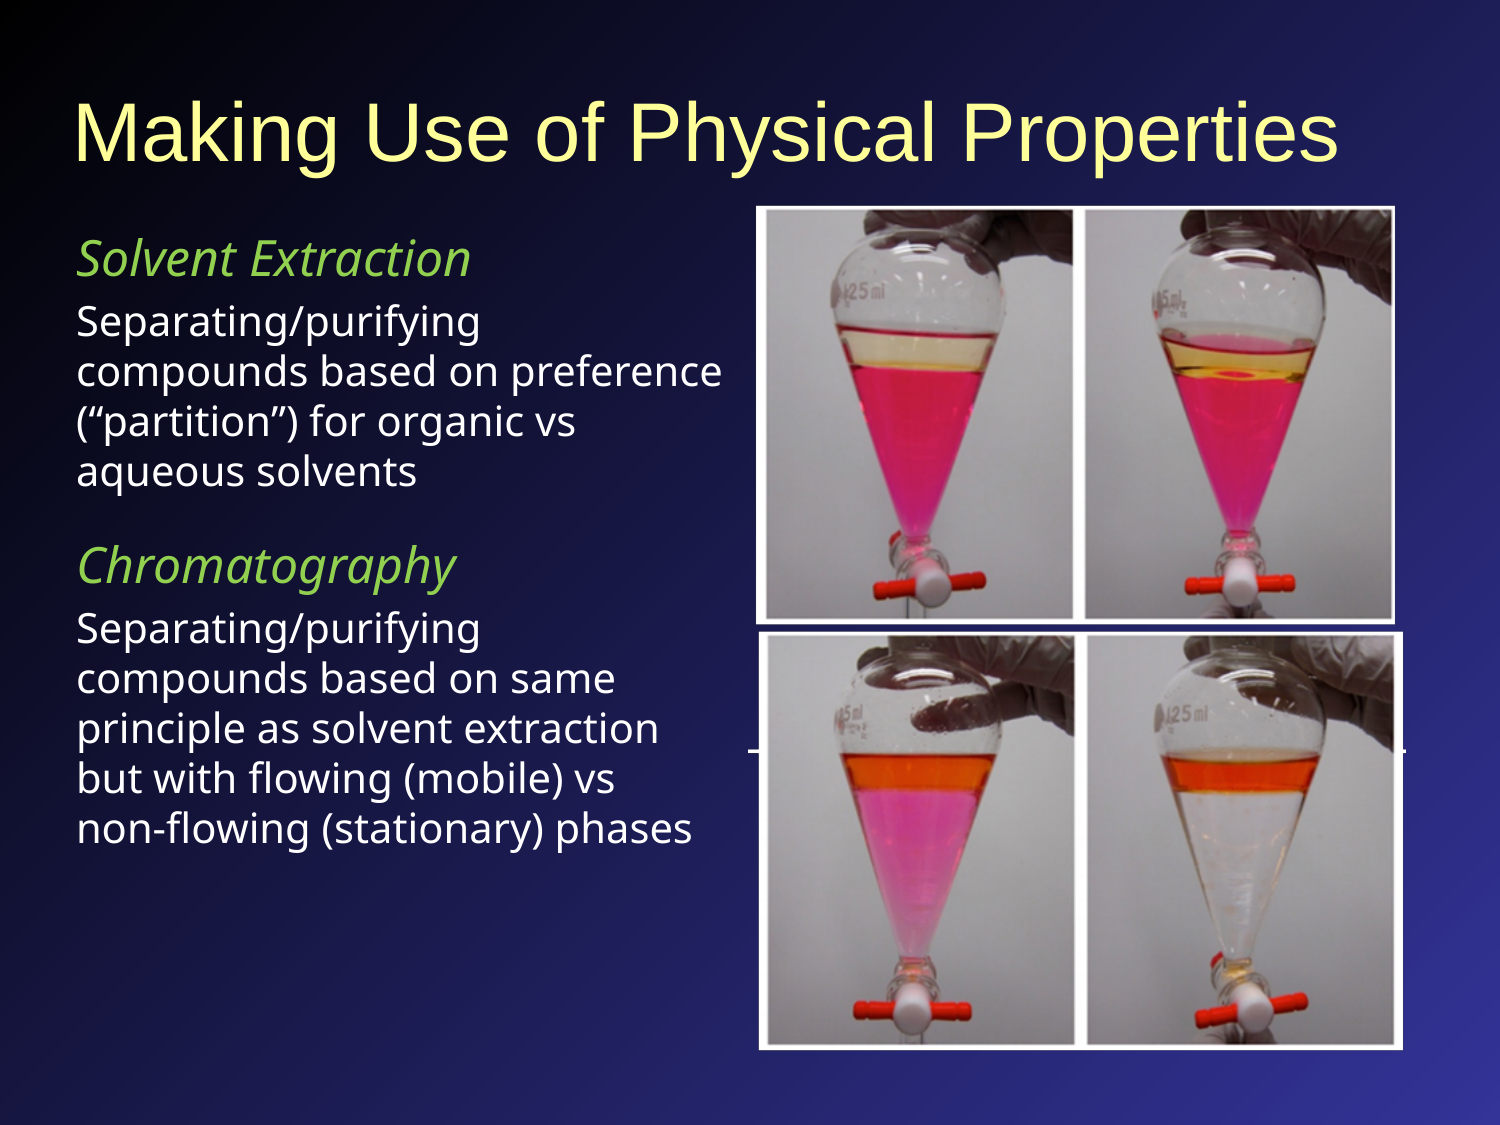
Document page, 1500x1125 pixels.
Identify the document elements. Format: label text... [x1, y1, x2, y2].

list Solvent Extraction Separating/purifying compounds based on preference (“partition”) for organic vs aqueous solvents Chromatography Separating/purifying compounds based on same principle as solvent extraction but with flowing (mobile) vs non-flowing (stationary) phases [60, 218, 1438, 1075]
picture [747, 199, 1407, 1056]
title Making Use of Physical Properties [57, 69, 1440, 187]
